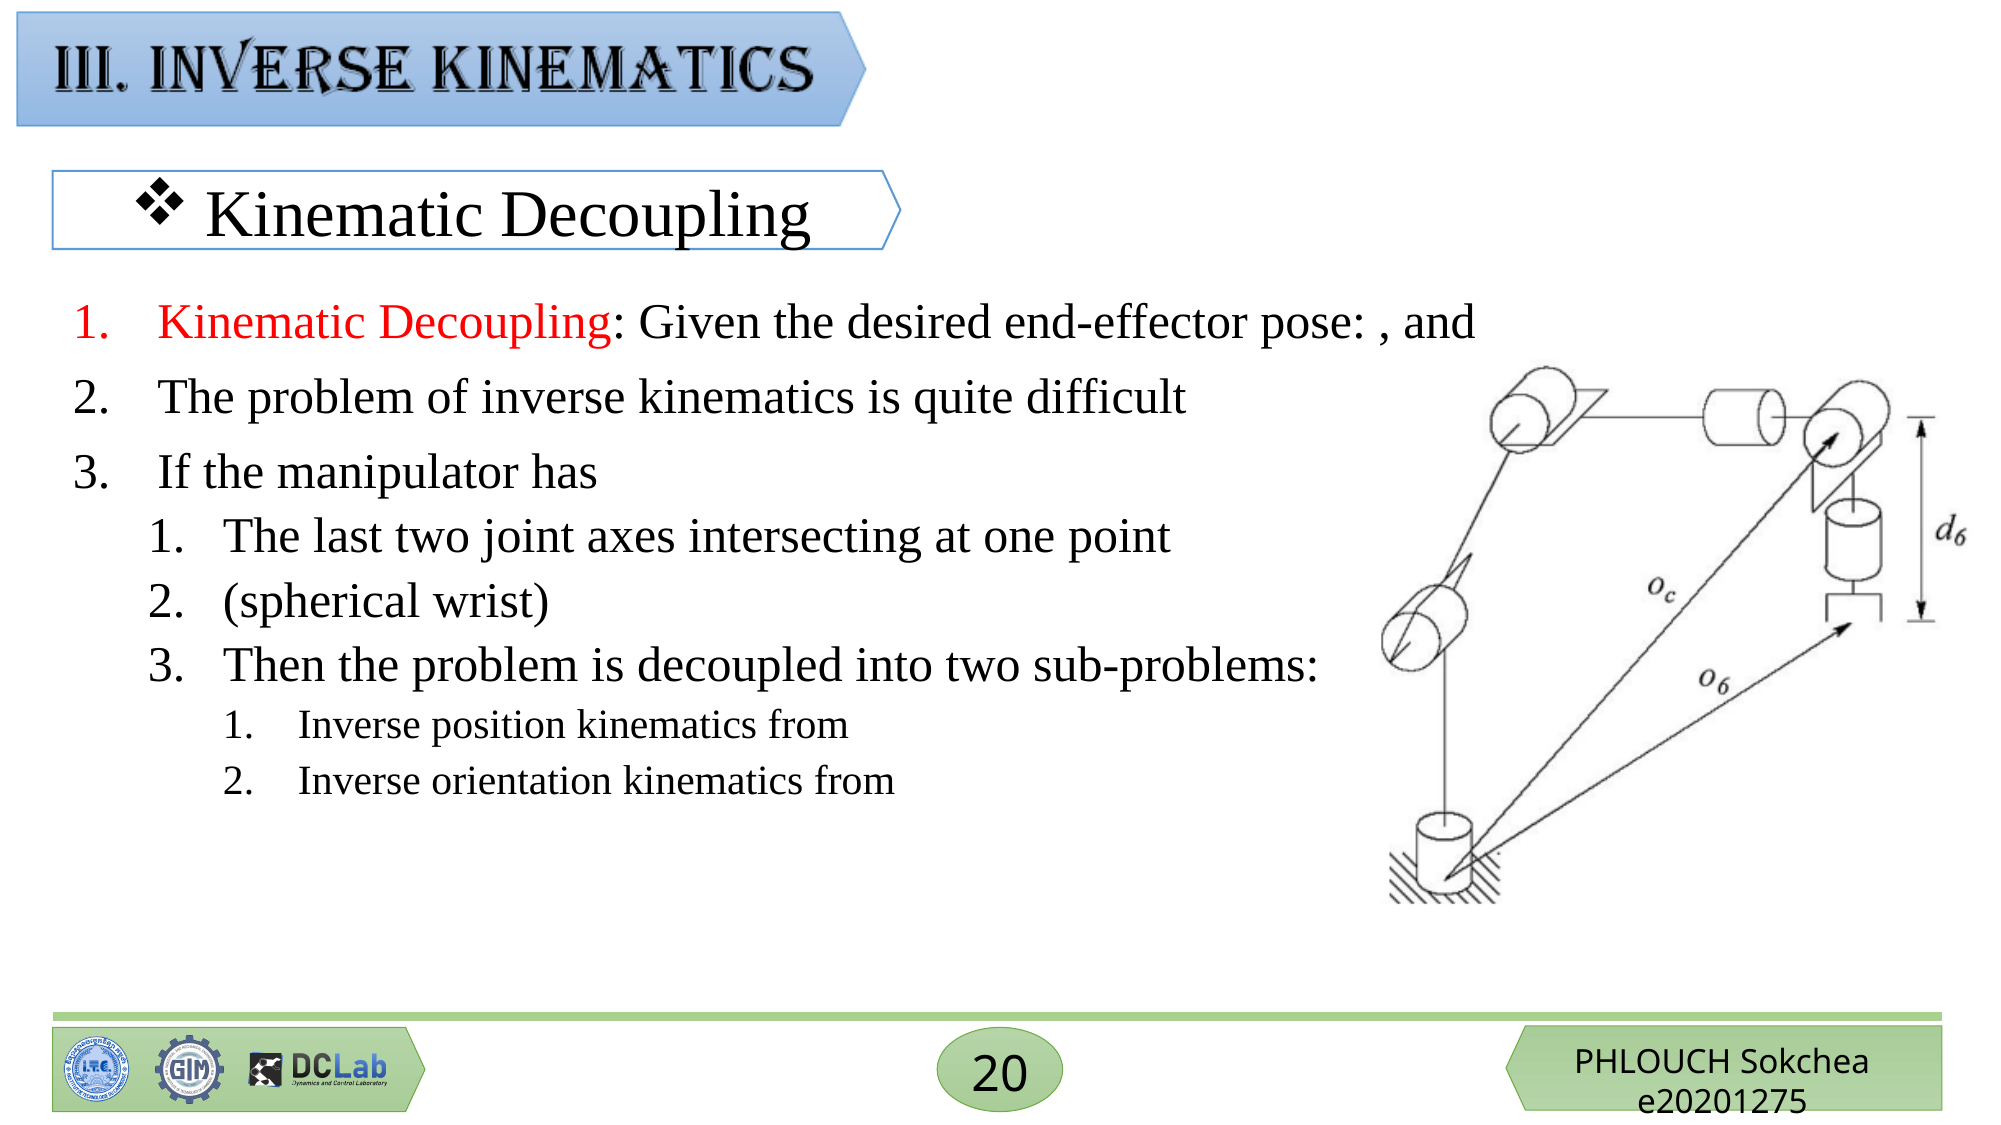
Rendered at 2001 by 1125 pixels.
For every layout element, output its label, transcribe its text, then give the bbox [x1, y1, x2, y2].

text_box Kinematic Decoupling [51, 169, 902, 251]
picture [1362, 358, 1973, 909]
picture [12, 7, 868, 152]
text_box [52, 1016, 1942, 1112]
